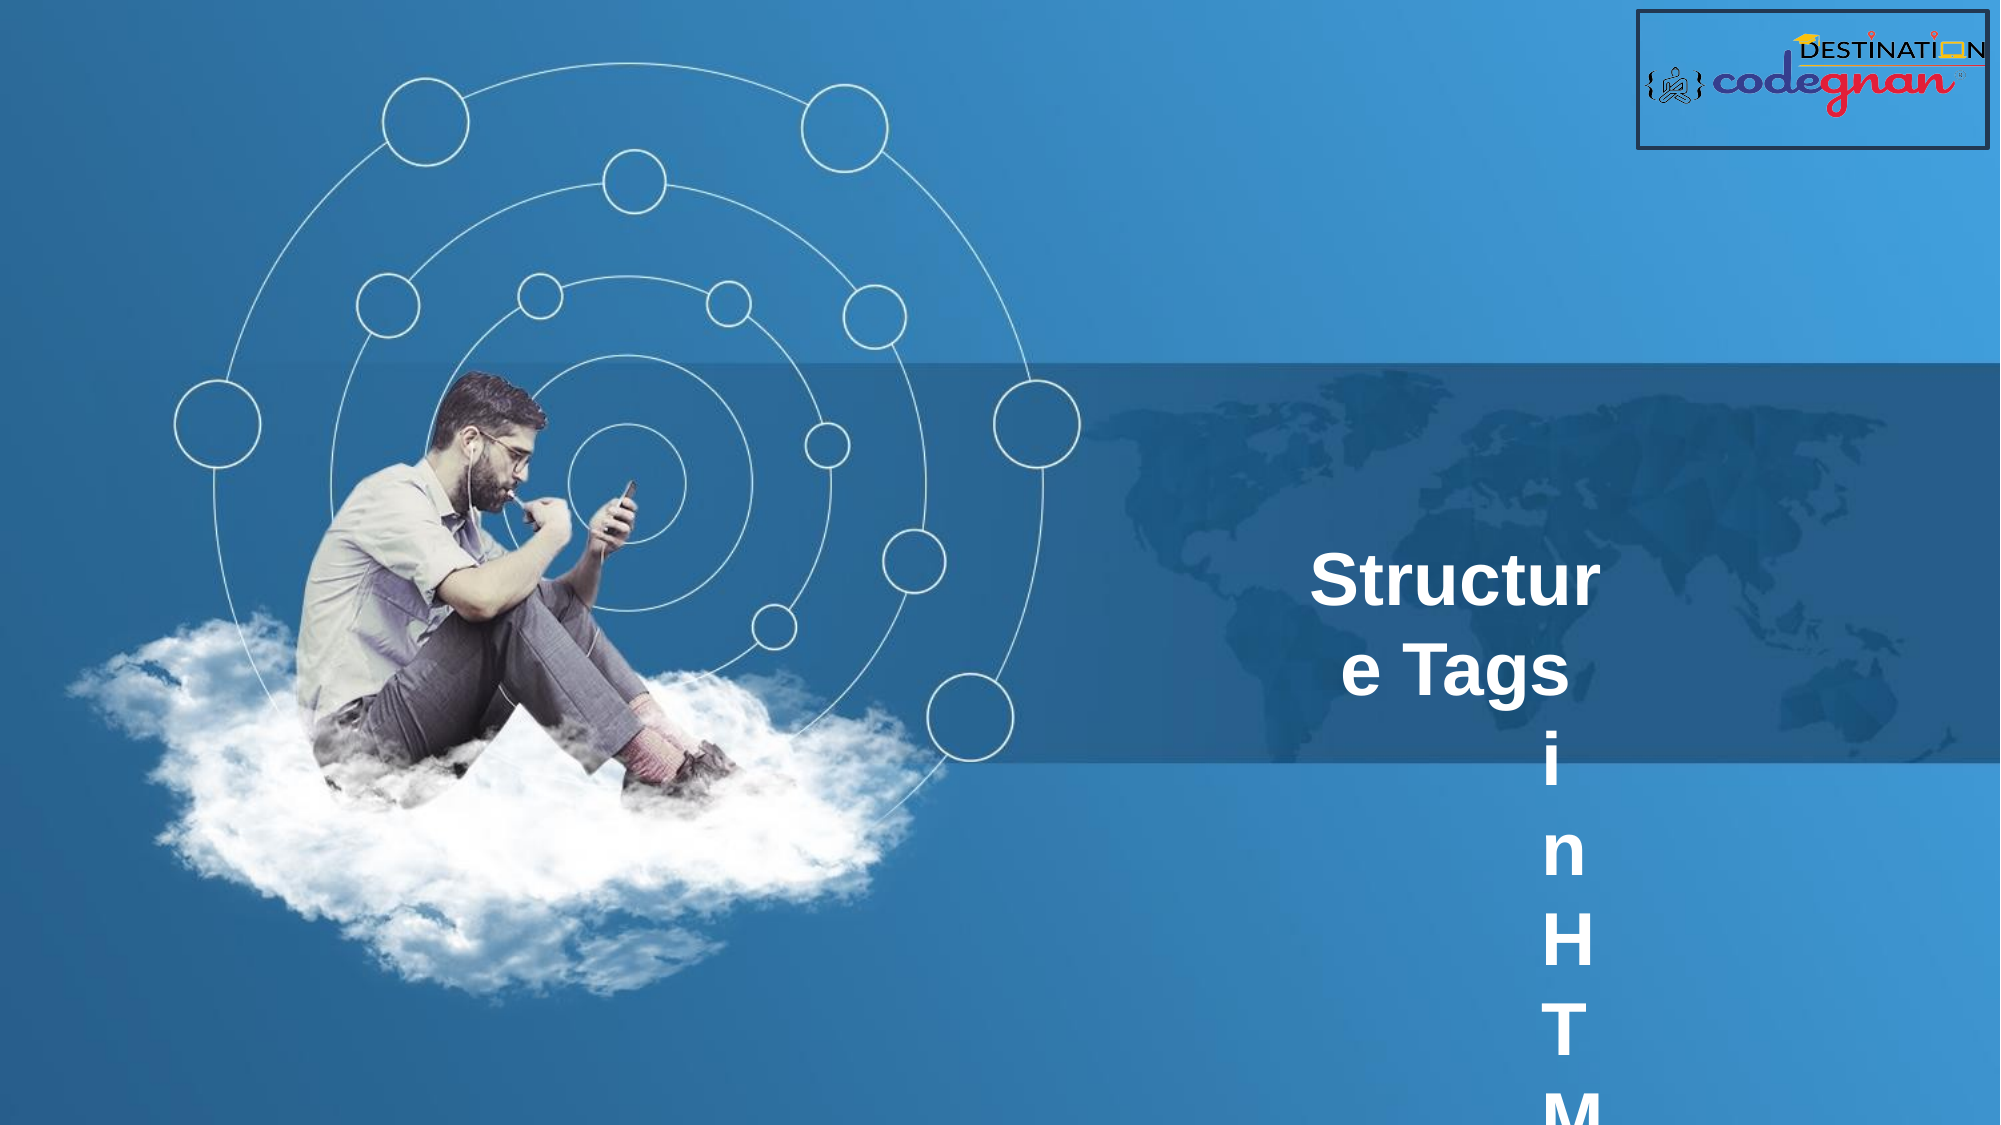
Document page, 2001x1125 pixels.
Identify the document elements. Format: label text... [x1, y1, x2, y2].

picture [0, 0, 2000, 1125]
text_box [1636, 9, 1990, 150]
text_box Structure Tags in HTML [1159, 438, 1840, 1125]
